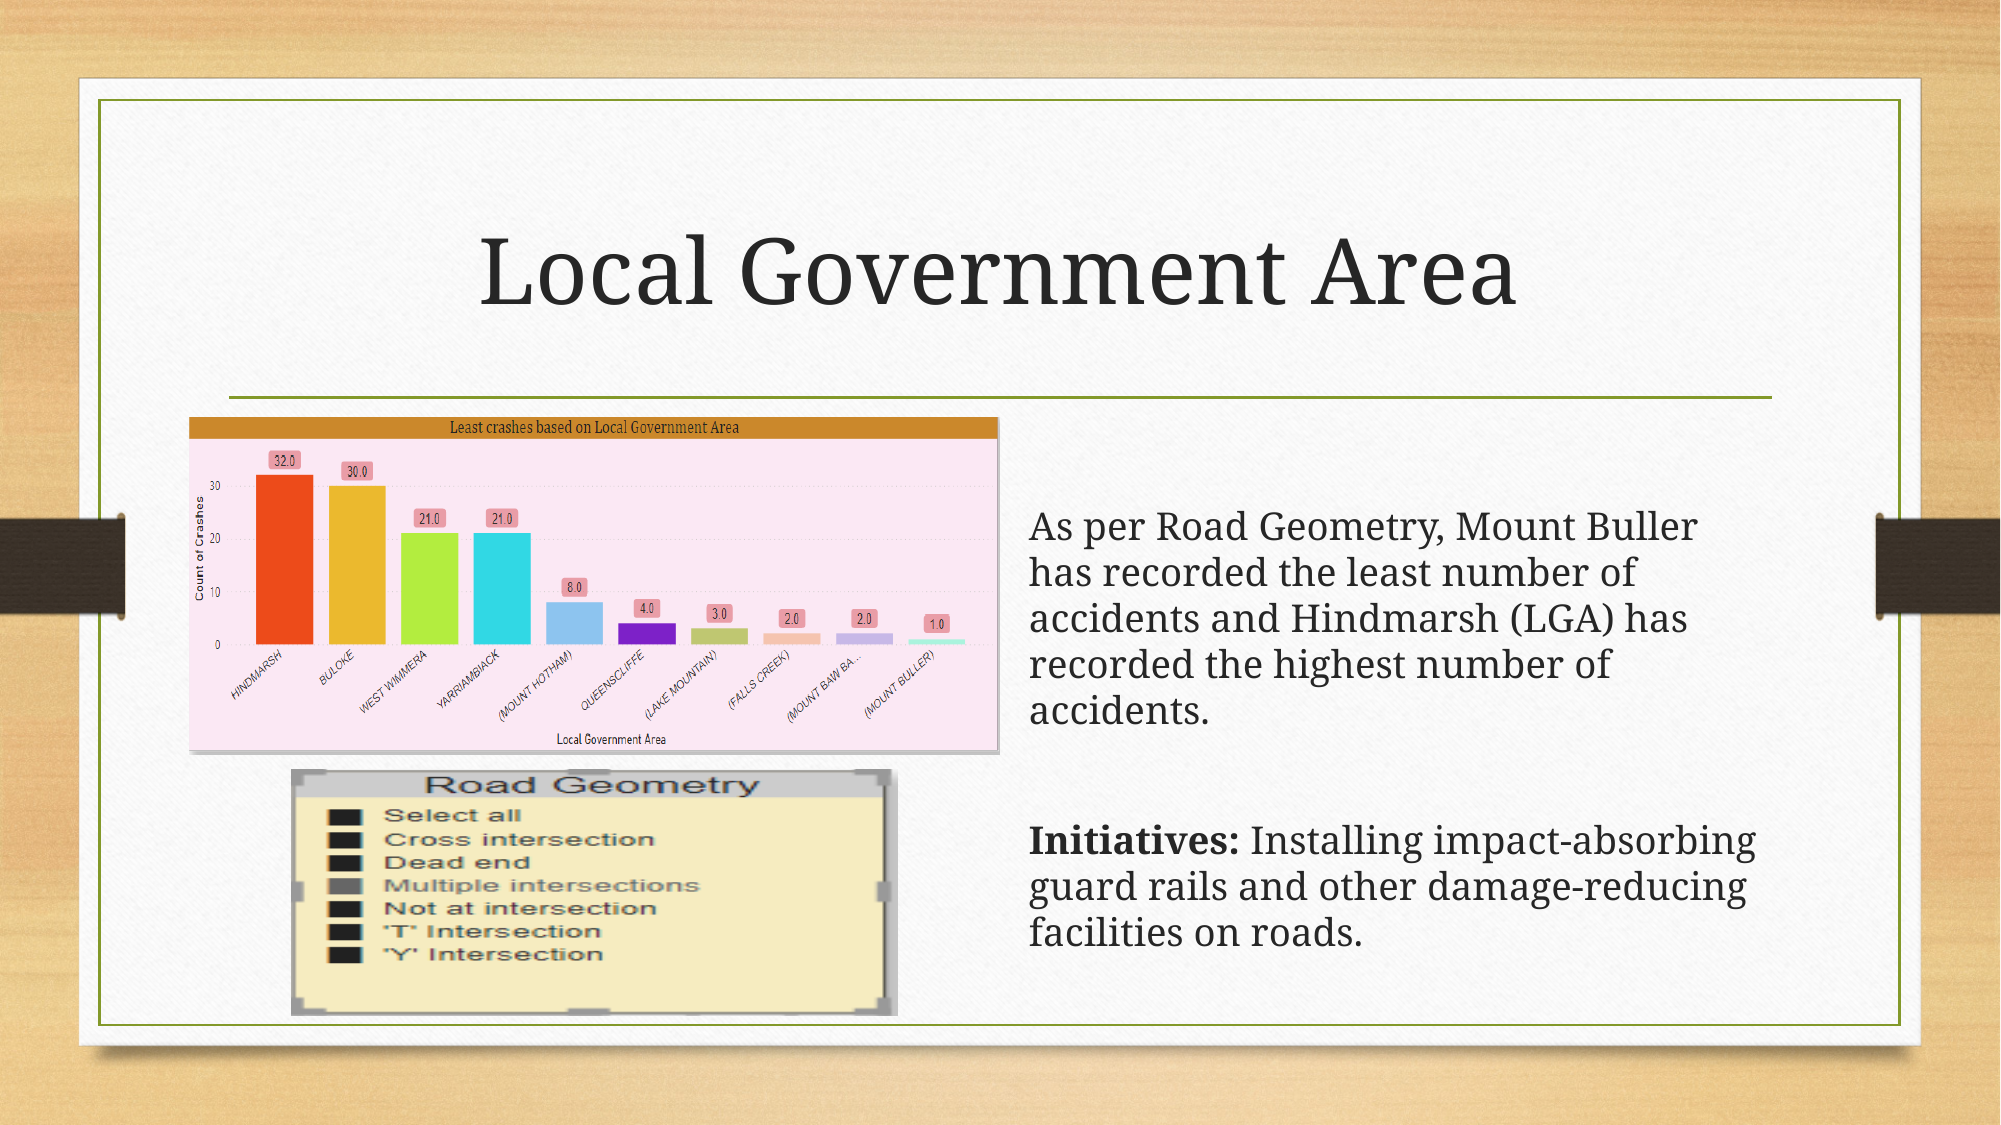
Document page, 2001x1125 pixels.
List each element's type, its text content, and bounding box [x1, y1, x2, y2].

list As per Road Geometry, Mount Buller has recorded the least number of accidents and Hindmarsh (LGA) has recorded the highest number of accidents. Initiatives: Installing impact-absorbing guard rails and other damage-reducing facilities on roads. [1013, 420, 1788, 963]
picture [0, 0, 2001, 1125]
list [290, 768, 898, 1017]
title Local Government Area [212, 161, 1788, 375]
